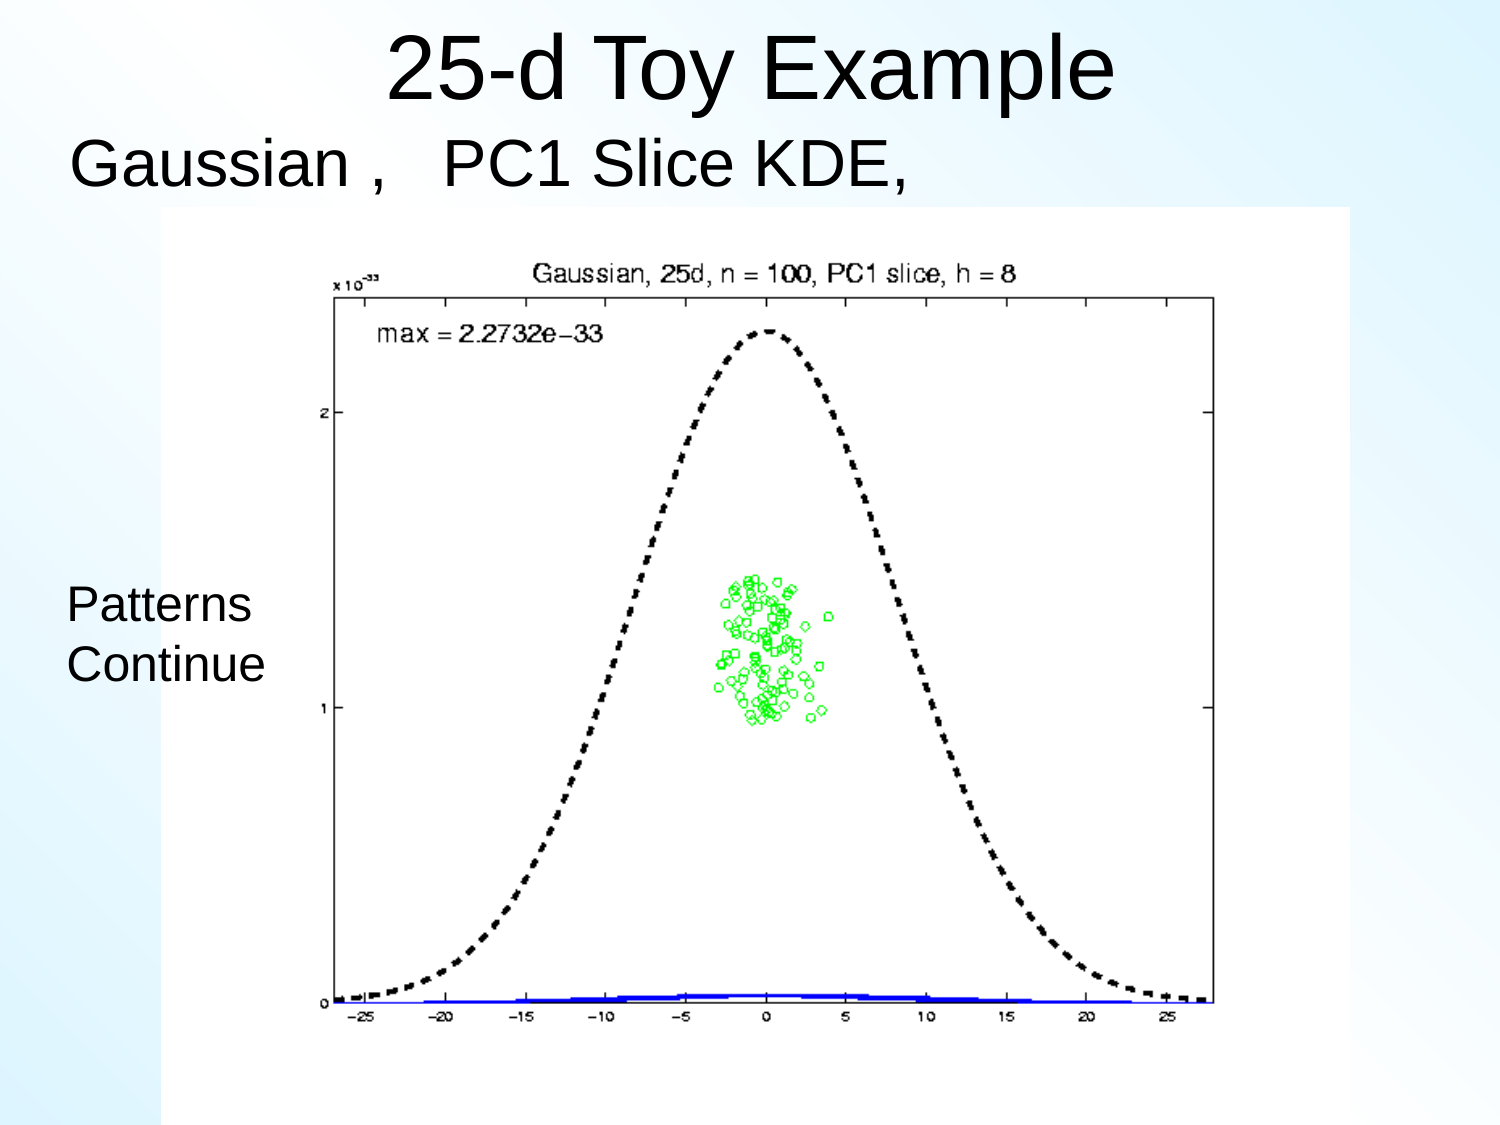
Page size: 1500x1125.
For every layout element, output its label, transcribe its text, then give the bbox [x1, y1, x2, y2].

title 25-d Toy Example [54, 0, 1450, 125]
text_box Patterns Continue [51, 563, 156, 699]
picture [161, 207, 1351, 1125]
